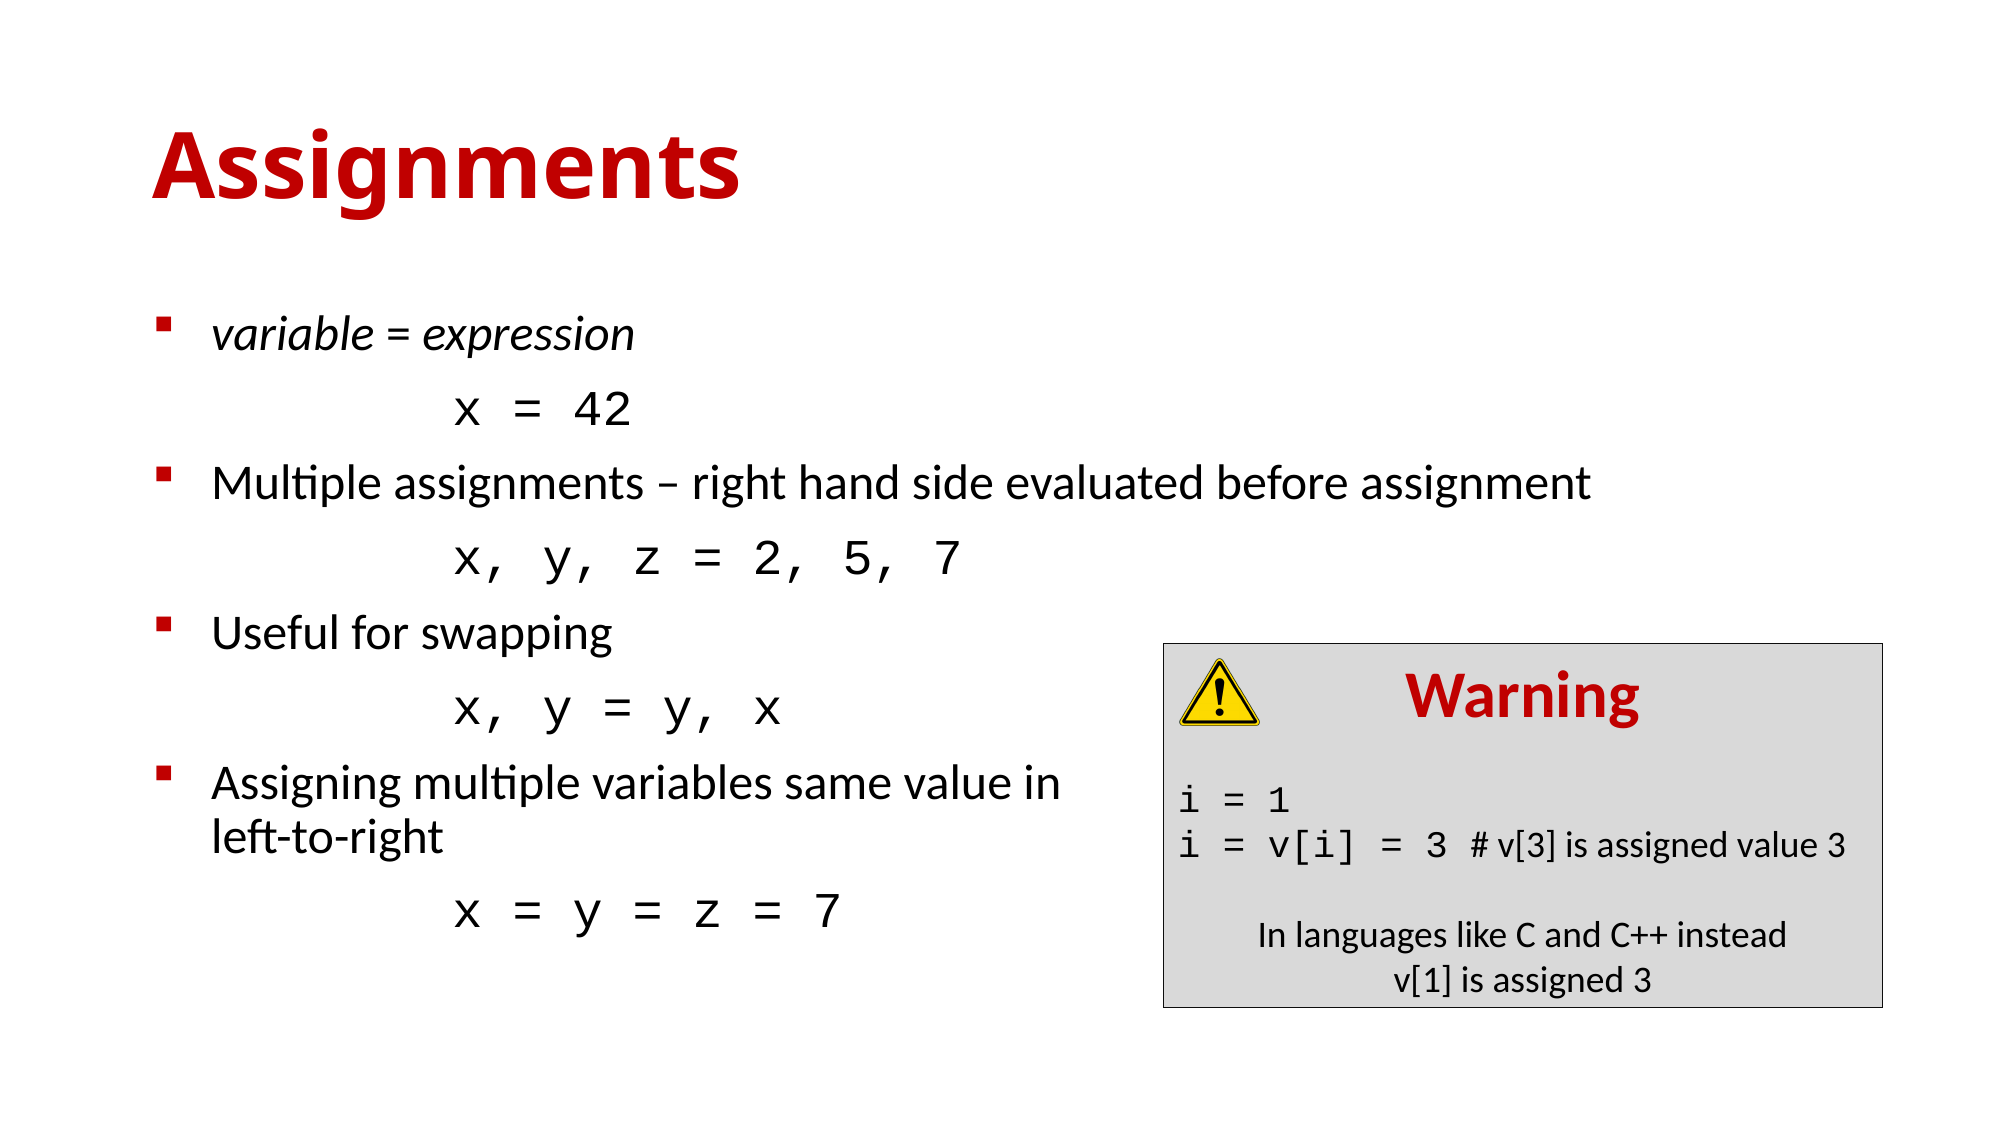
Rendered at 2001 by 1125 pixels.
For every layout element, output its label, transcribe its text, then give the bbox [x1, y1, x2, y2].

list variable = expression x = 42 Multiple assignments – right hand side evaluated before assignment x, y, z = 2, 5, 7 Useful for swapping x, y = y, x Assigning multiple variables same value in left-to-right x = y = z = 7 [137, 299, 1863, 1085]
picture [1179, 658, 1260, 726]
title Assignments [137, 59, 1863, 278]
text_box Warning i = 1 i = v[i] = 3 # v[3] is assigned value 3 In languages like C and C++ instead v[1] is assigned 3 [1163, 643, 1883, 1008]
